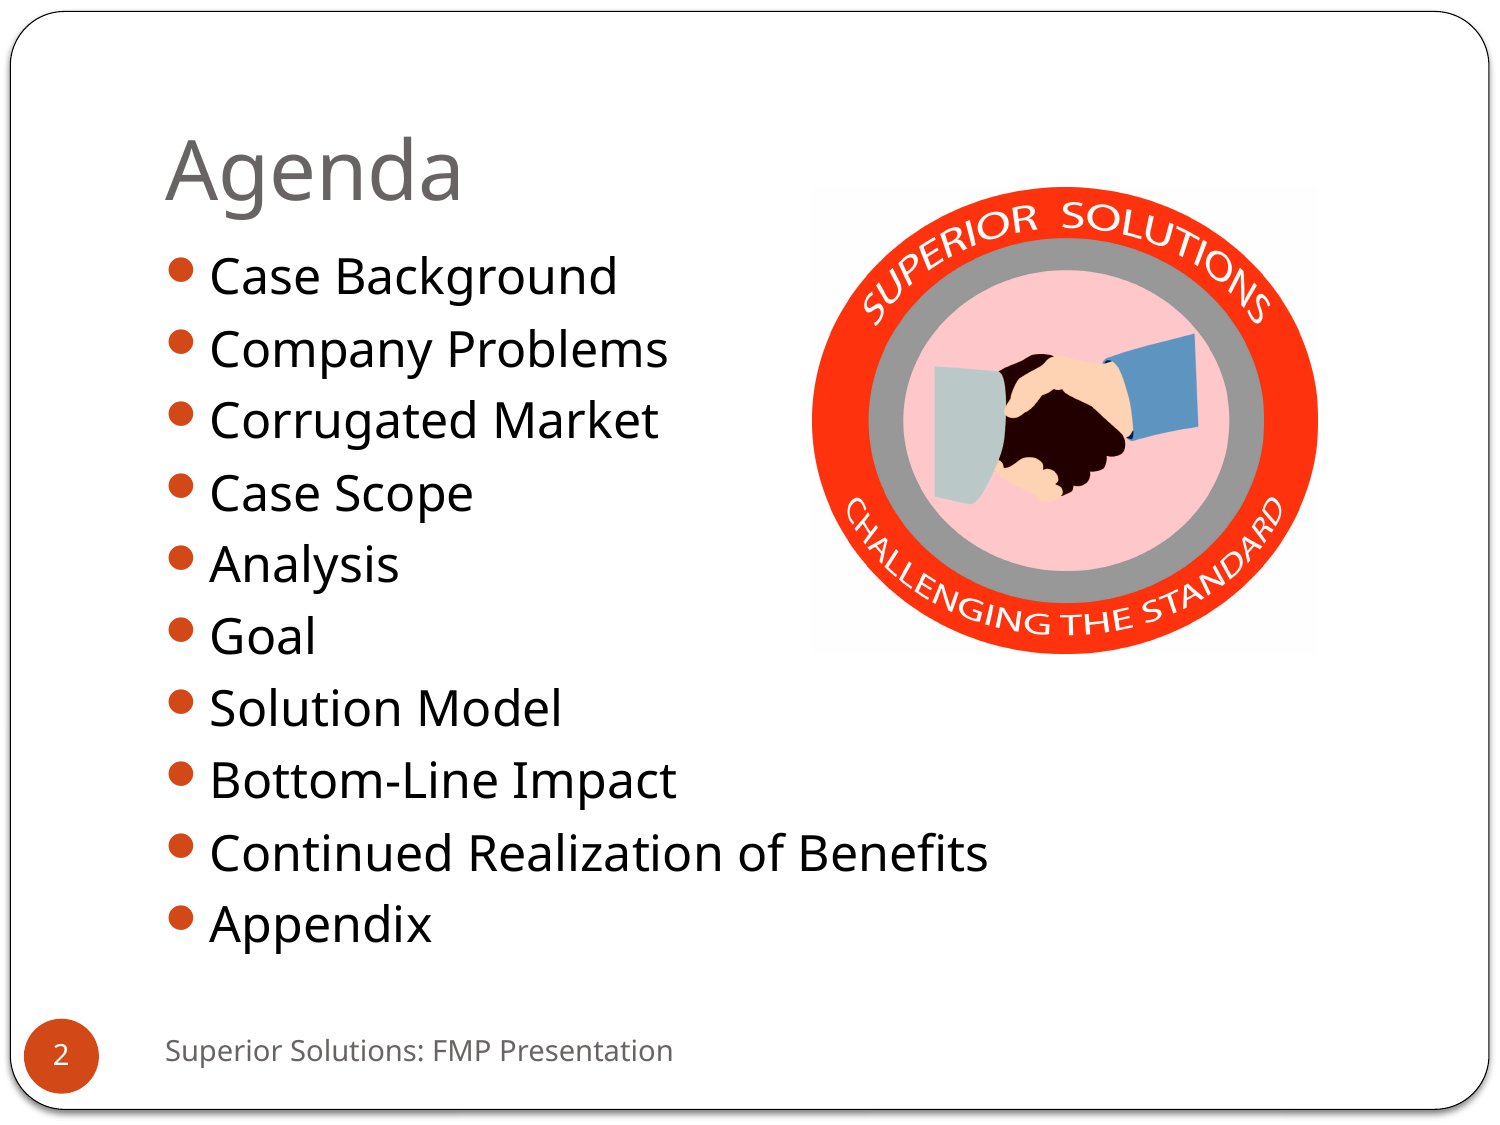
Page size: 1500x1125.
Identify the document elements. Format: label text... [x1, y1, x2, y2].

list Case Background Company Problems Corrugated Market Case Scope Analysis Goal Solution Model Bottom-Line Impact Continued Realization of Benefits Appendix [149, 237, 1426, 988]
footer Superior Solutions: FMP Presentation [150, 1012, 800, 1088]
title Agenda [149, 44, 1426, 233]
slide_number 2 [23, 1018, 99, 1094]
picture [812, 187, 1318, 655]
